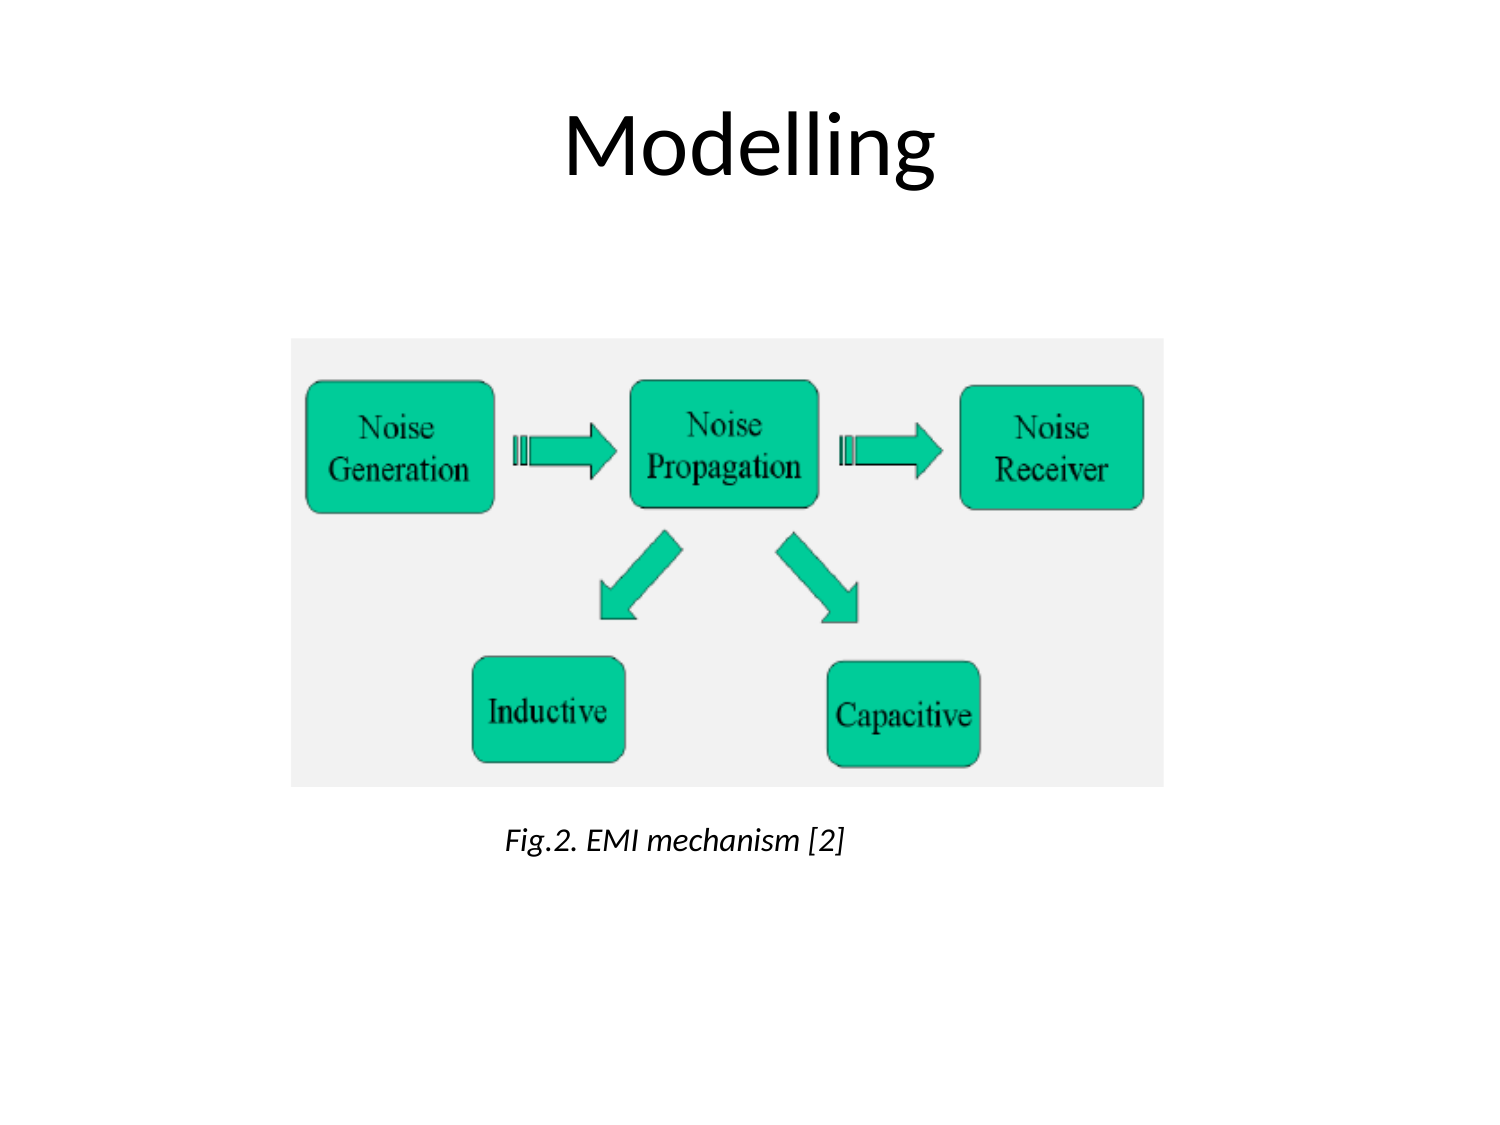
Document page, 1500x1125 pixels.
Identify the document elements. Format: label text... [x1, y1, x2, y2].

title Modelling [75, 45, 1425, 233]
picture [290, 337, 1164, 788]
text_box Fig.2. EMI mechanism [2] [490, 810, 1010, 866]
